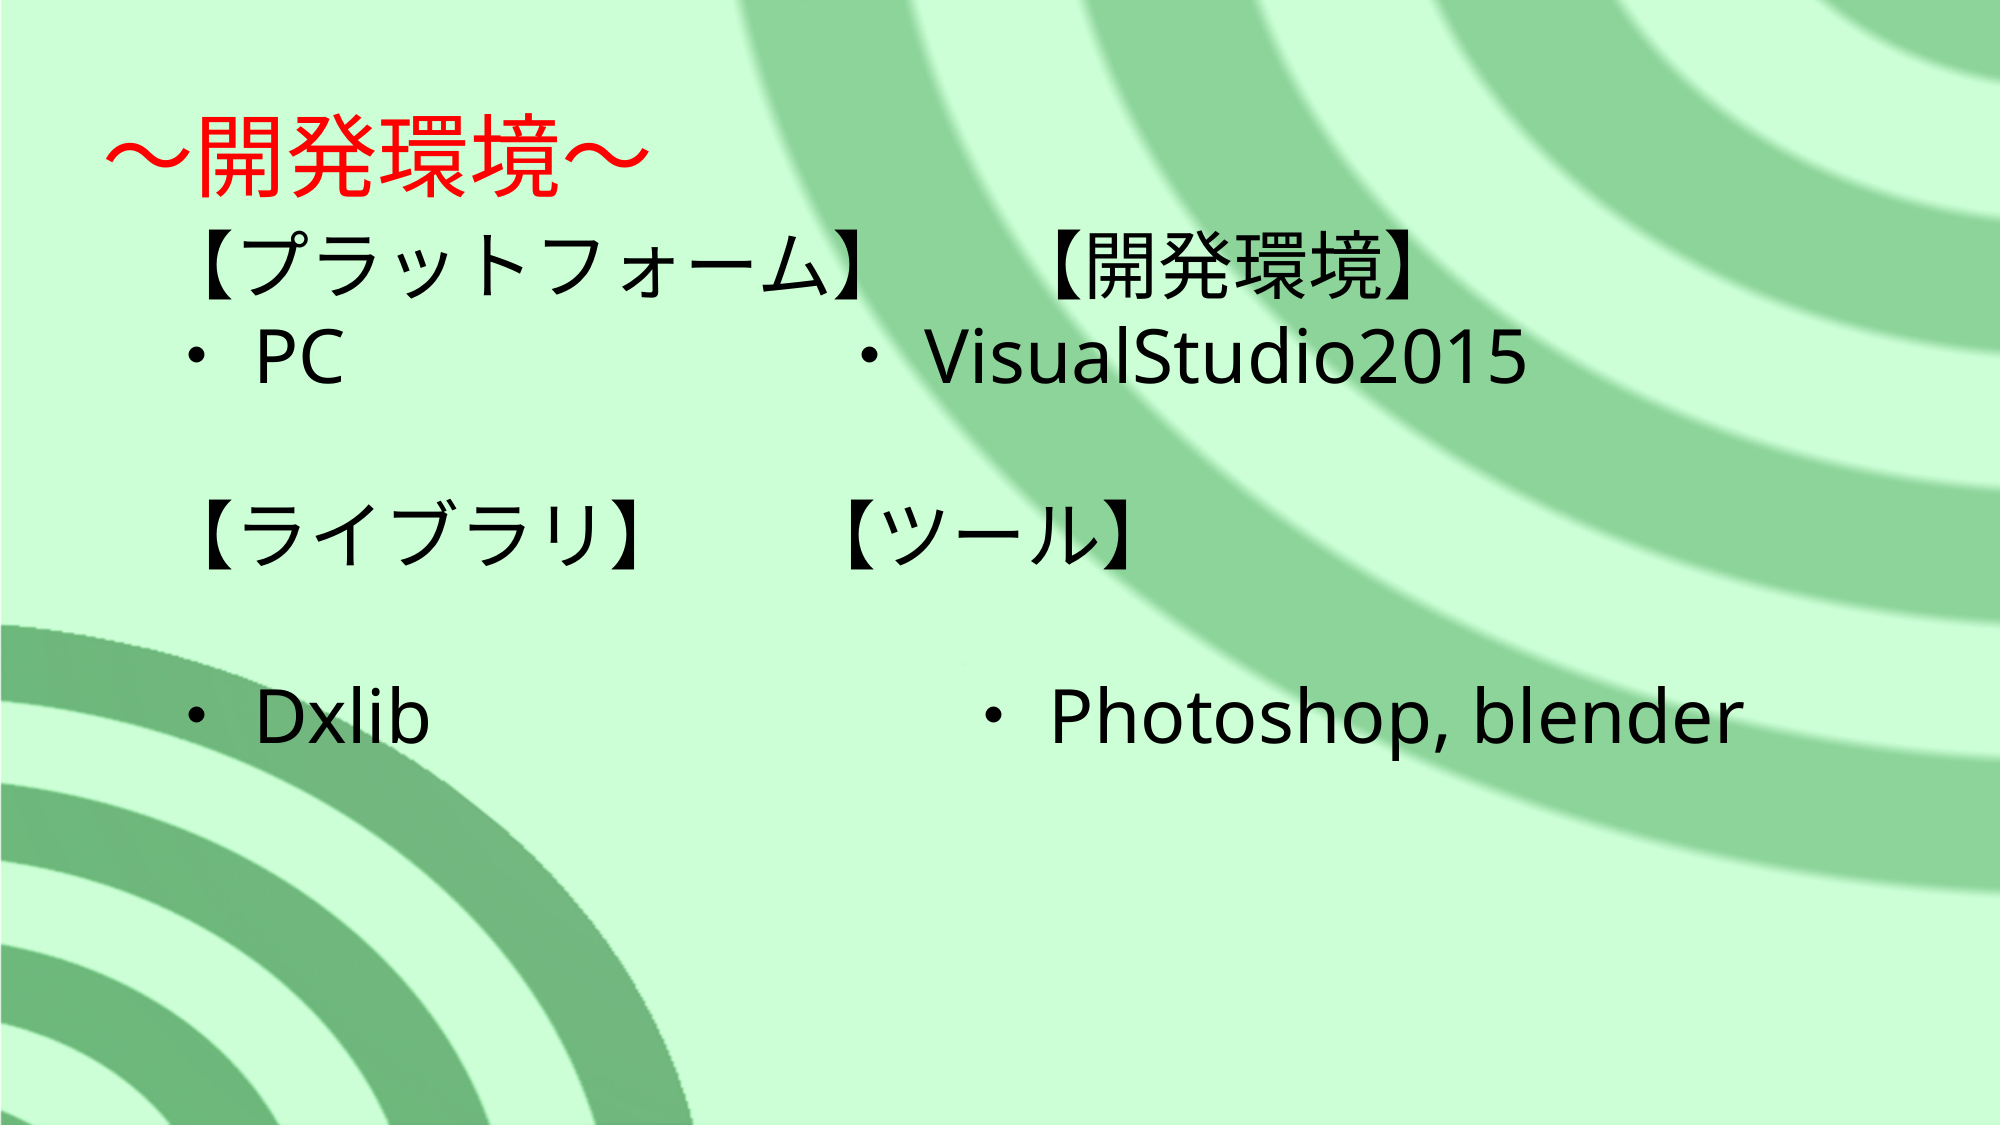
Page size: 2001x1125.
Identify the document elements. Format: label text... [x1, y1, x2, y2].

text_box 【プラットフォーム】 【開発環境】 ・PC ・VisualStudio2015 【ライブラリ】 【ツール】 ・Dxlib ・Photoshop, blender [1564, 210, 1816, 971]
text_box 【プラットフォーム】 【開発環境】 ・PC ・VisualStudio2015 【ライブラリ】 【ツール】 ・Dxlib ・Photoshop, blender [145, 210, 436, 971]
picture [3, 0, 1998, 1125]
text_box ～開発環境～ [87, 91, 436, 216]
